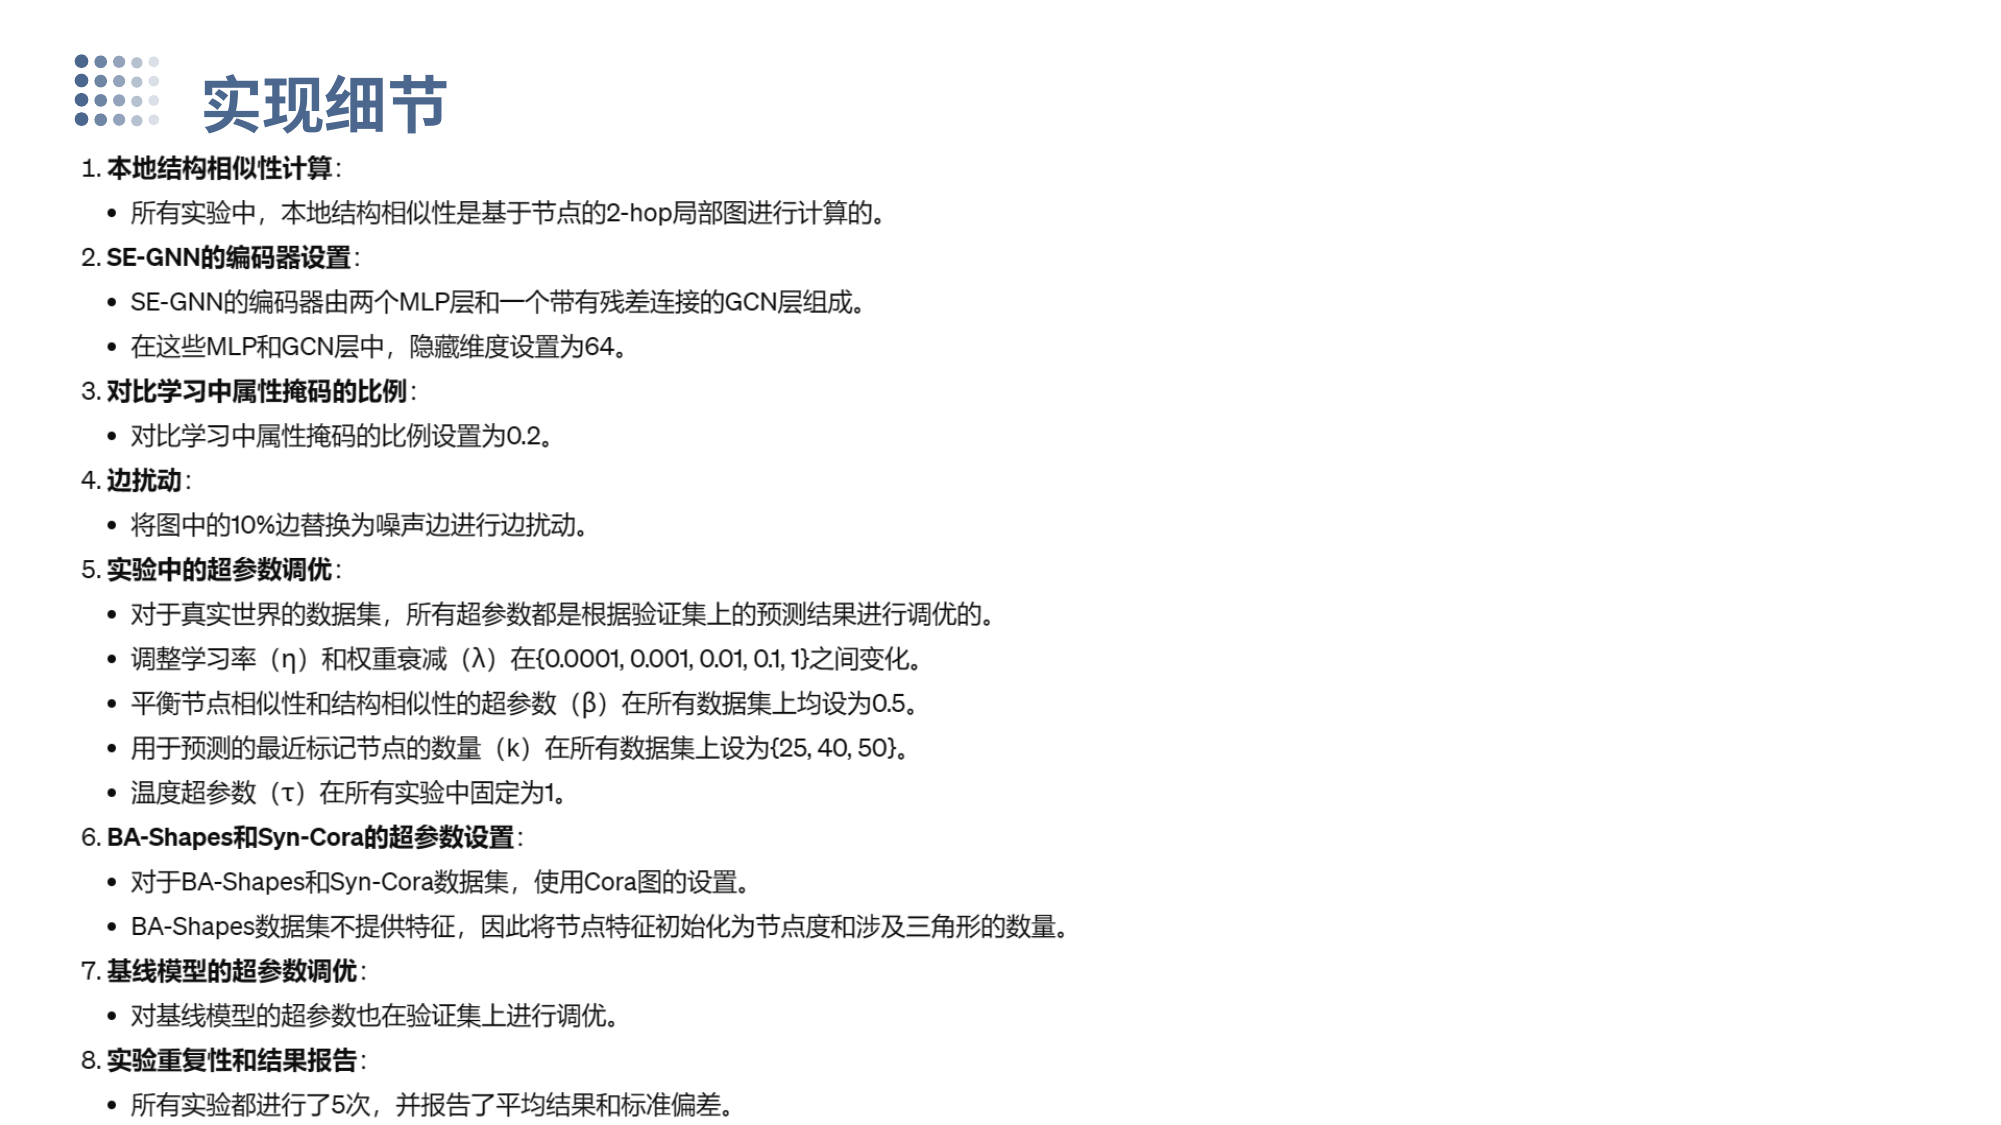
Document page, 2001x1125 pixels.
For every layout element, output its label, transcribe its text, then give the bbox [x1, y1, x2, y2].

text_box [74, 92, 89, 107]
text_box [112, 74, 126, 88]
text_box [74, 73, 89, 88]
text_box [131, 57, 143, 69]
text_box 实现细节 [179, 15, 1821, 161]
text_box [74, 112, 89, 127]
text_box [148, 95, 160, 106]
text_box [148, 75, 160, 87]
text_box [148, 114, 160, 126]
text_box [112, 113, 126, 126]
picture [70, 146, 1092, 1125]
text_box [131, 115, 143, 127]
text_box [112, 94, 126, 107]
text_box [112, 55, 126, 68]
text_box [94, 55, 108, 69]
text_box [131, 76, 143, 88]
text_box [131, 95, 143, 108]
text_box [94, 113, 108, 127]
text_box [74, 54, 89, 69]
text_box [94, 94, 108, 107]
text_box [94, 74, 108, 88]
text_box [148, 56, 160, 68]
